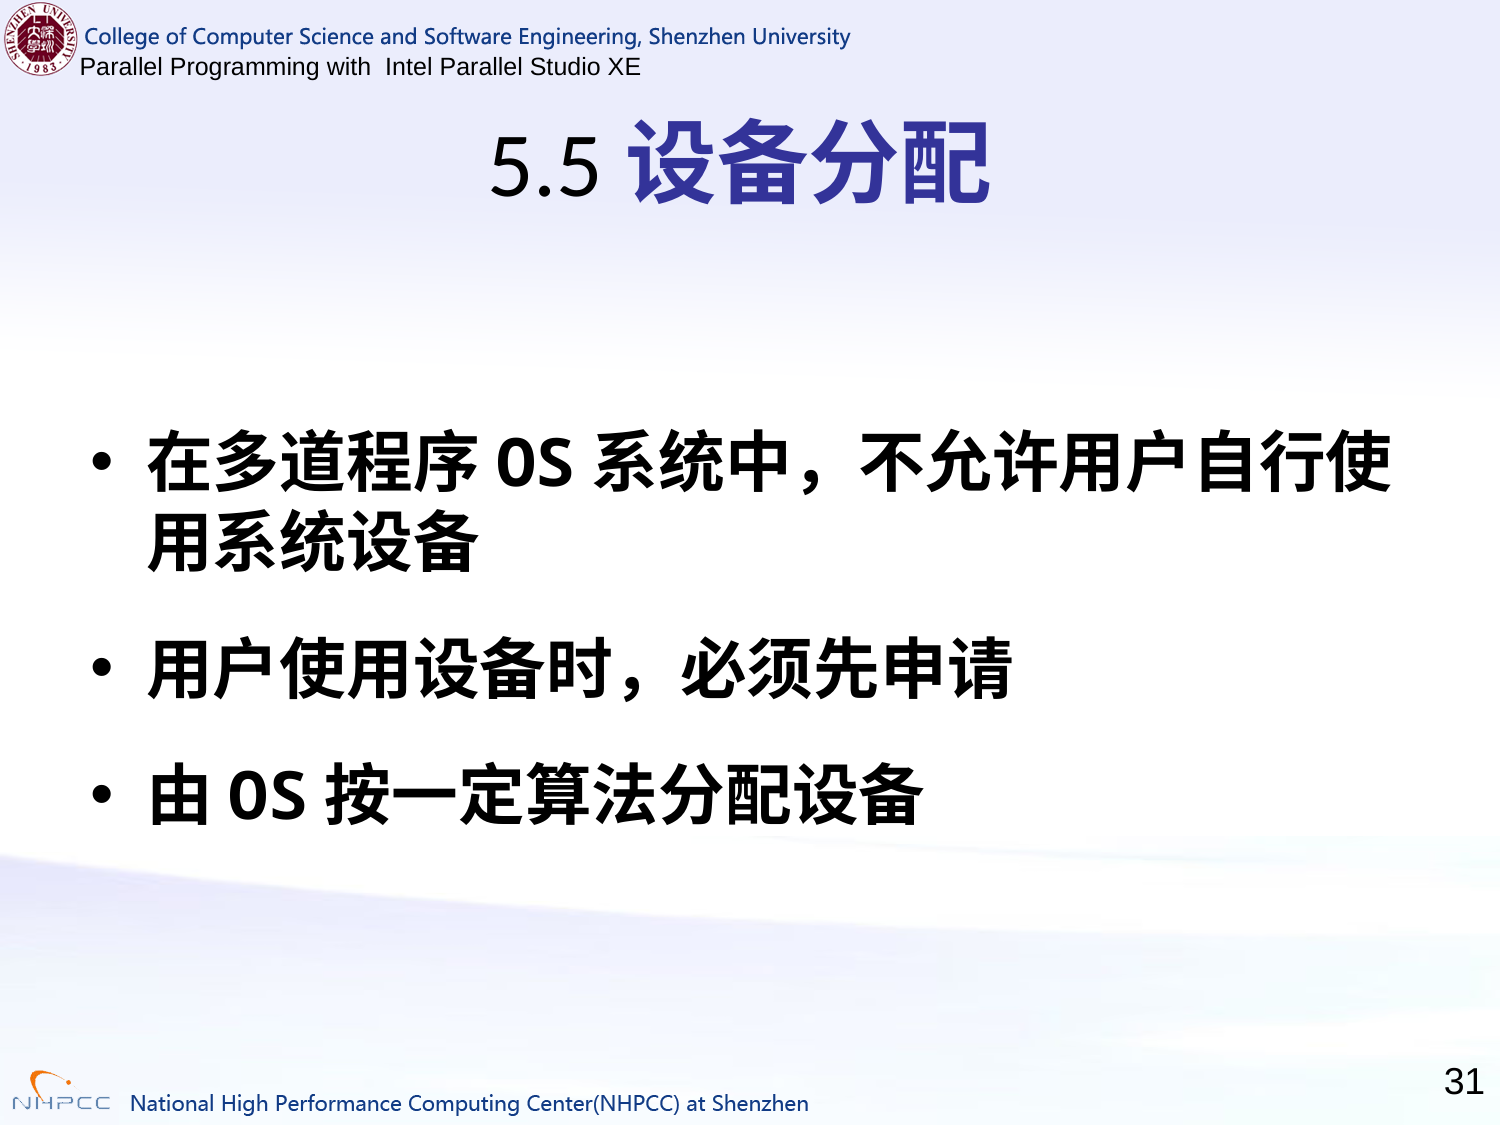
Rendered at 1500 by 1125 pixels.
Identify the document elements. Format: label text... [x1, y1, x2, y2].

text_box 5.5设备分配 [64, 66, 1415, 254]
text_box 31 [1400, 1049, 1500, 1110]
picture [0, 0, 1500, 1125]
list 在多道程序OS系统中，不允许用户自行使用系统设备 用户使用设备时，必须先申请 由OS按一定算法分配设备 [75, 412, 1469, 917]
